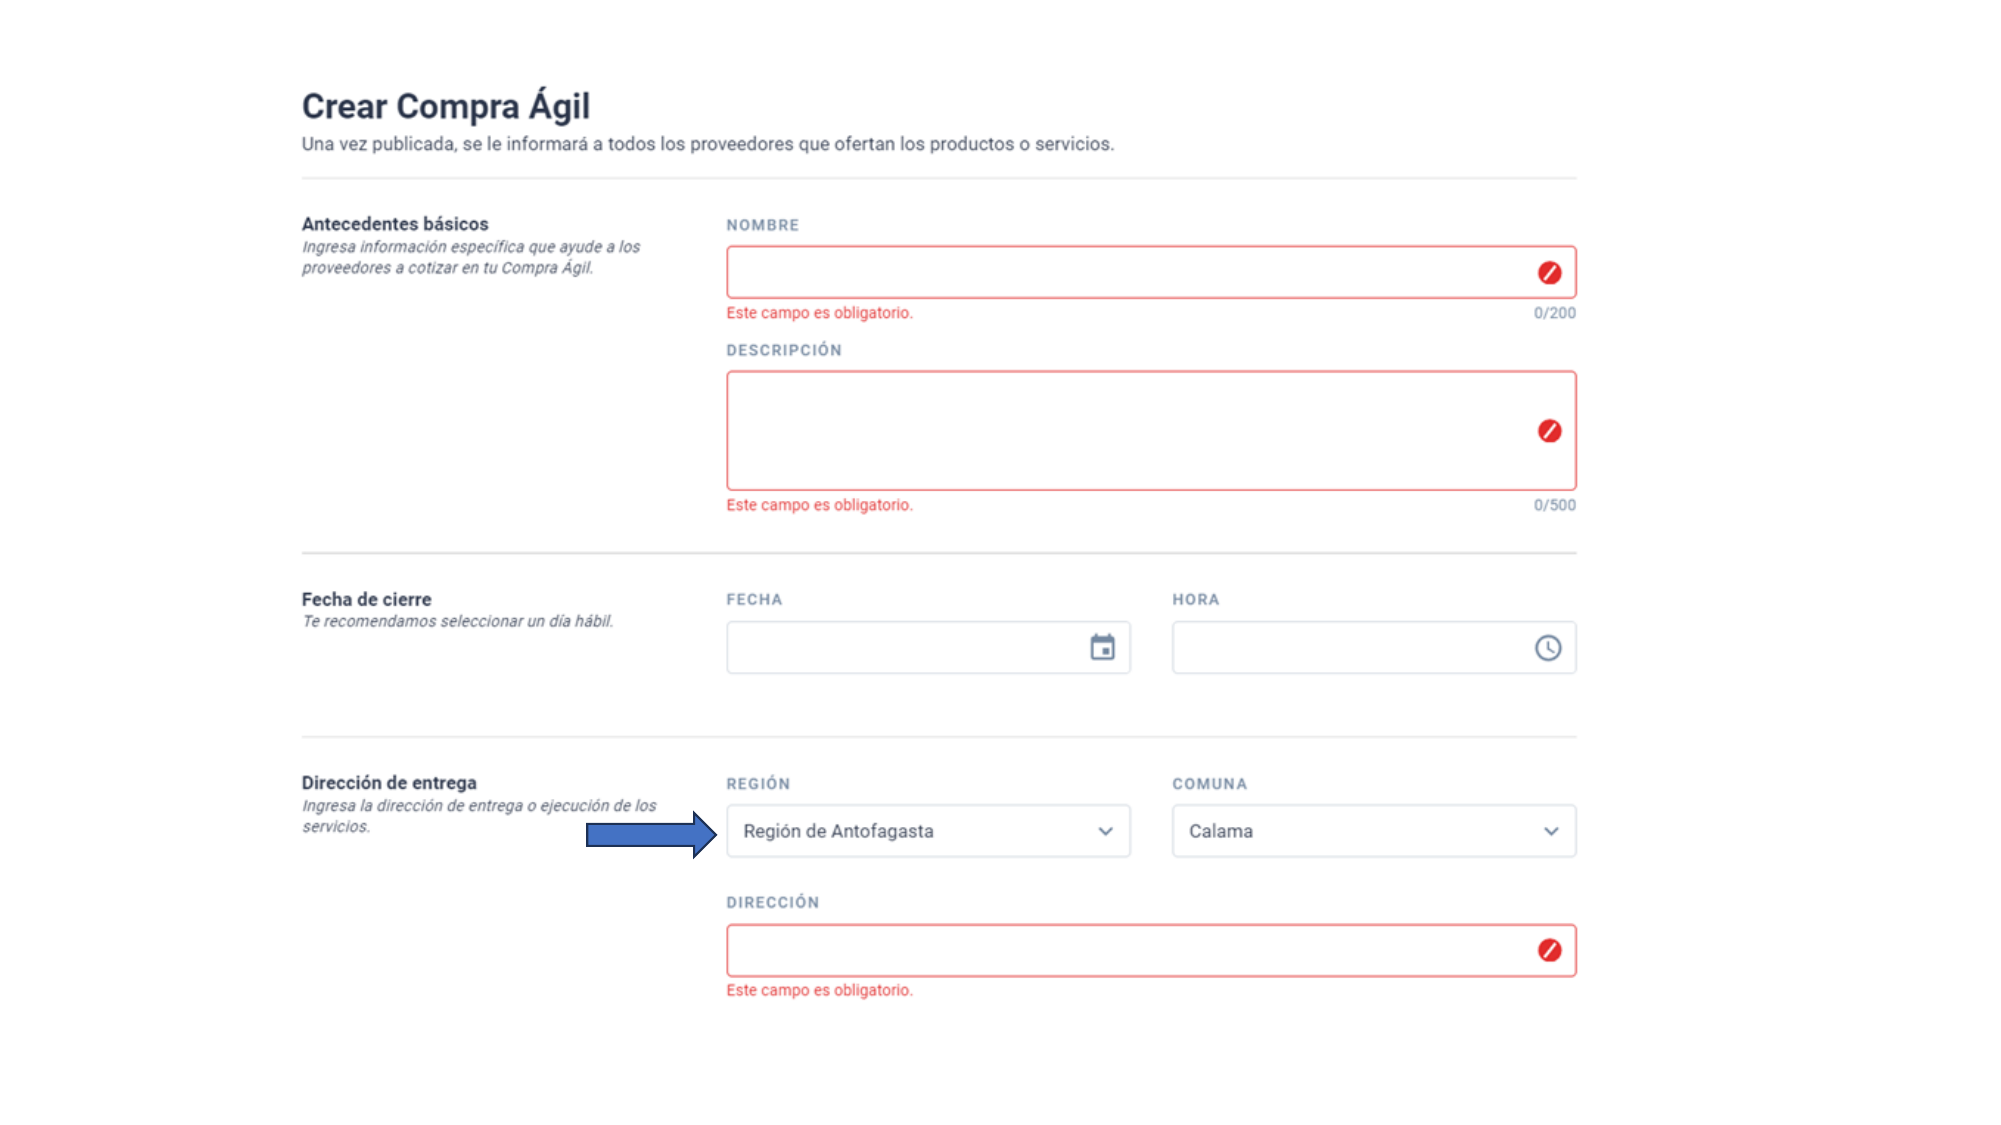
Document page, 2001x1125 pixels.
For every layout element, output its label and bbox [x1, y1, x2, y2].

picture [277, 78, 1635, 1009]
